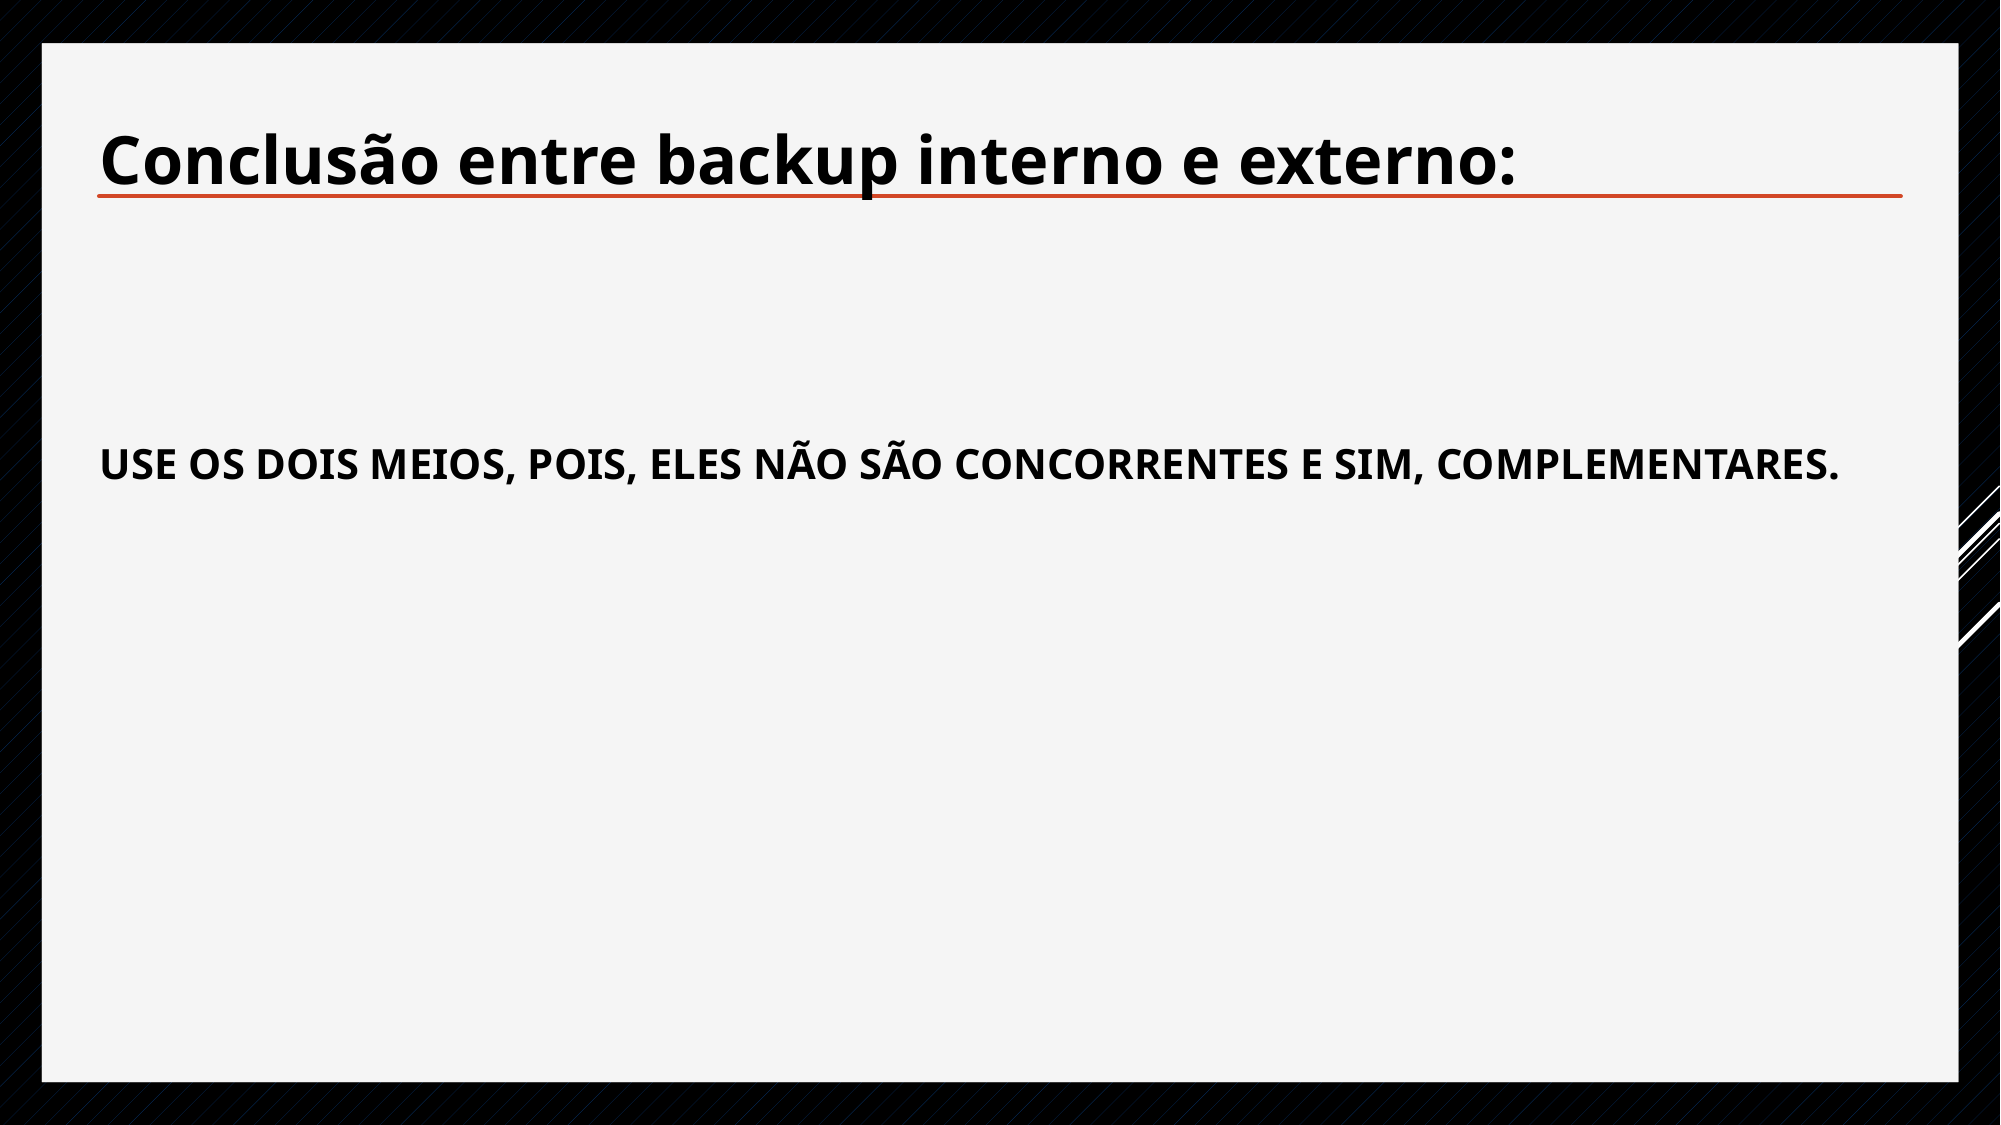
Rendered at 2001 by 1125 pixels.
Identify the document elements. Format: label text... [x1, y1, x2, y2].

text_box USE OS DOIS MEIOS, POIS, ELES NÃO SÃO CONCORRENTES E SIM, COMPLEMENTARES. [85, 430, 1897, 496]
text_box Conclusão entre backup interno e externo: [85, 110, 1806, 205]
